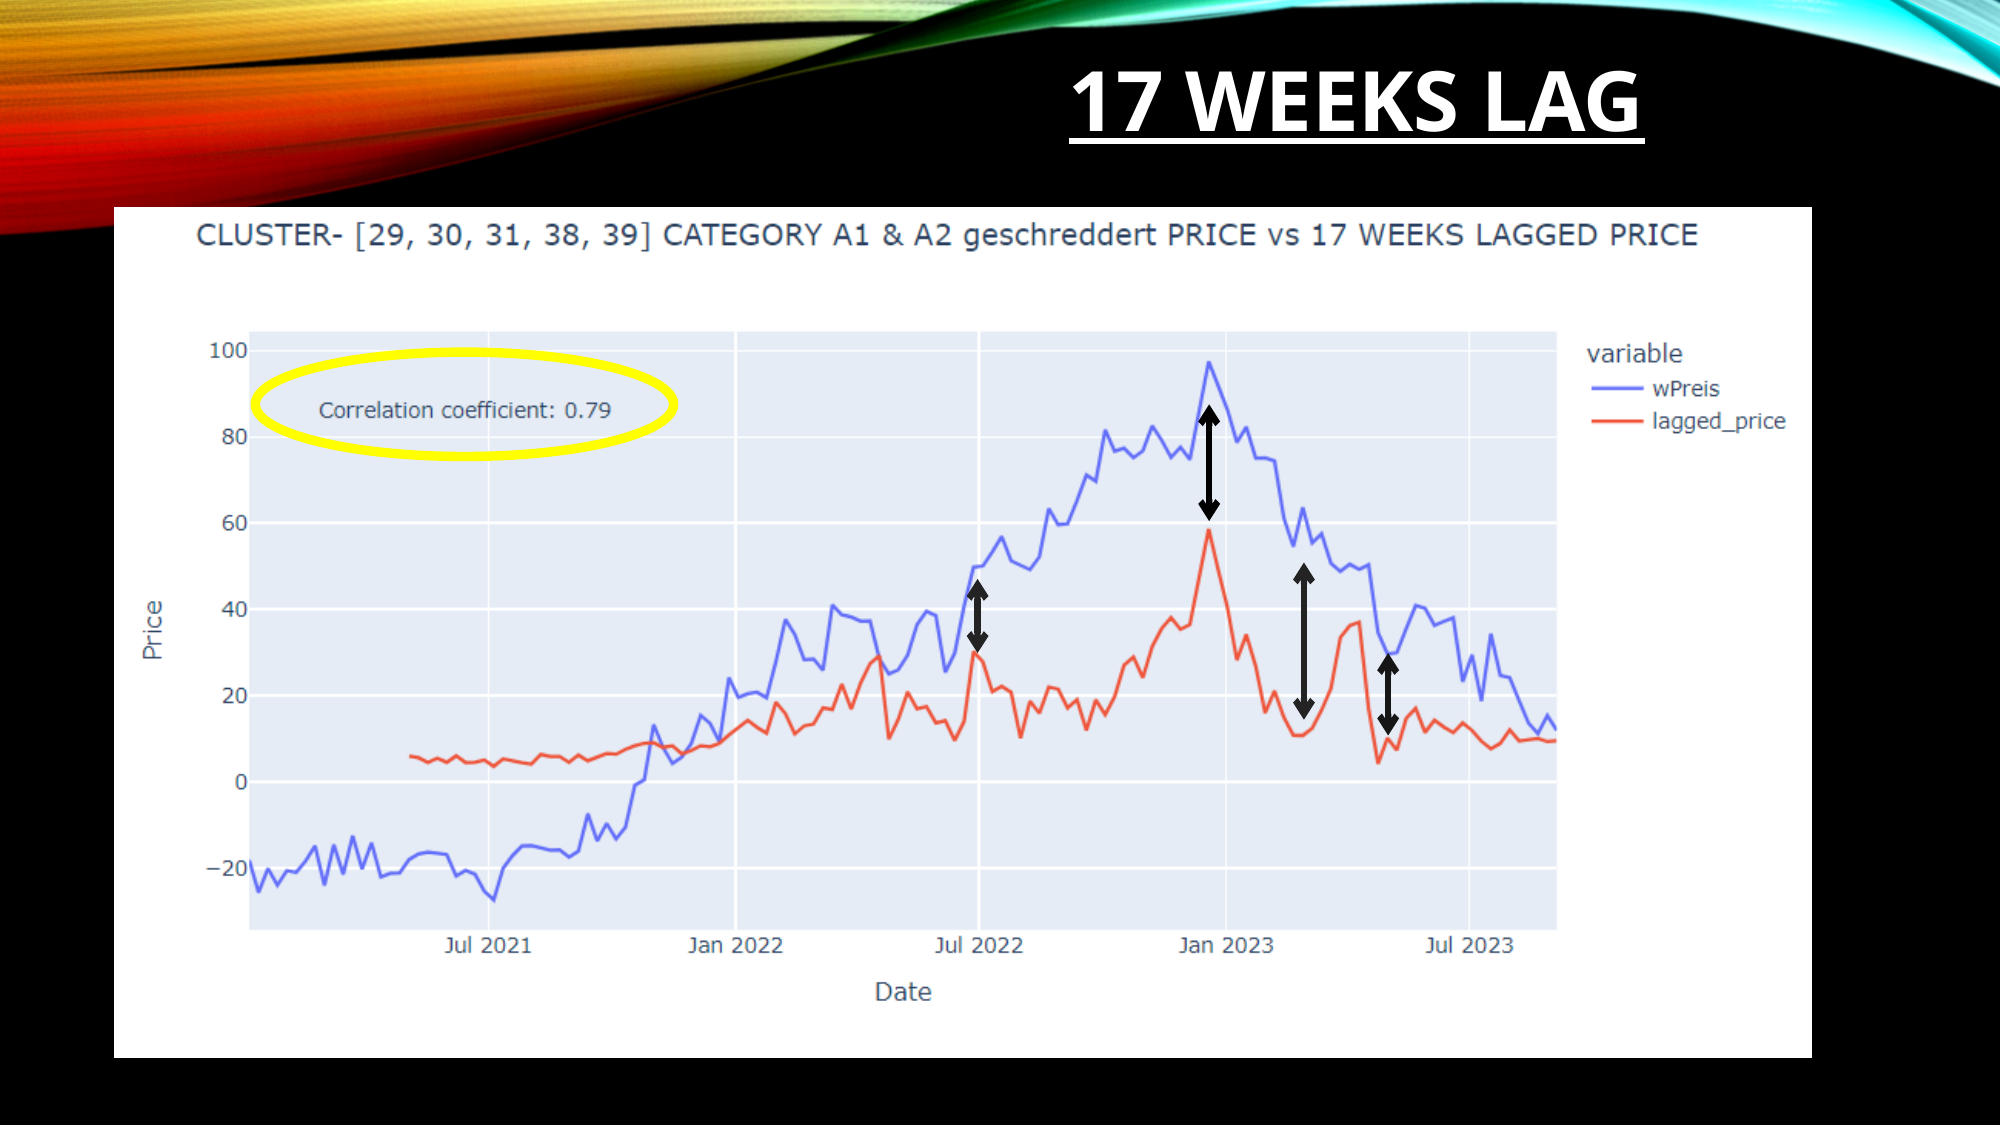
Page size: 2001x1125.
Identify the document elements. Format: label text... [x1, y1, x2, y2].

title 17 WEEKS LAG [429, 40, 1660, 170]
picture [0, 0, 2000, 237]
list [114, 207, 1812, 1058]
